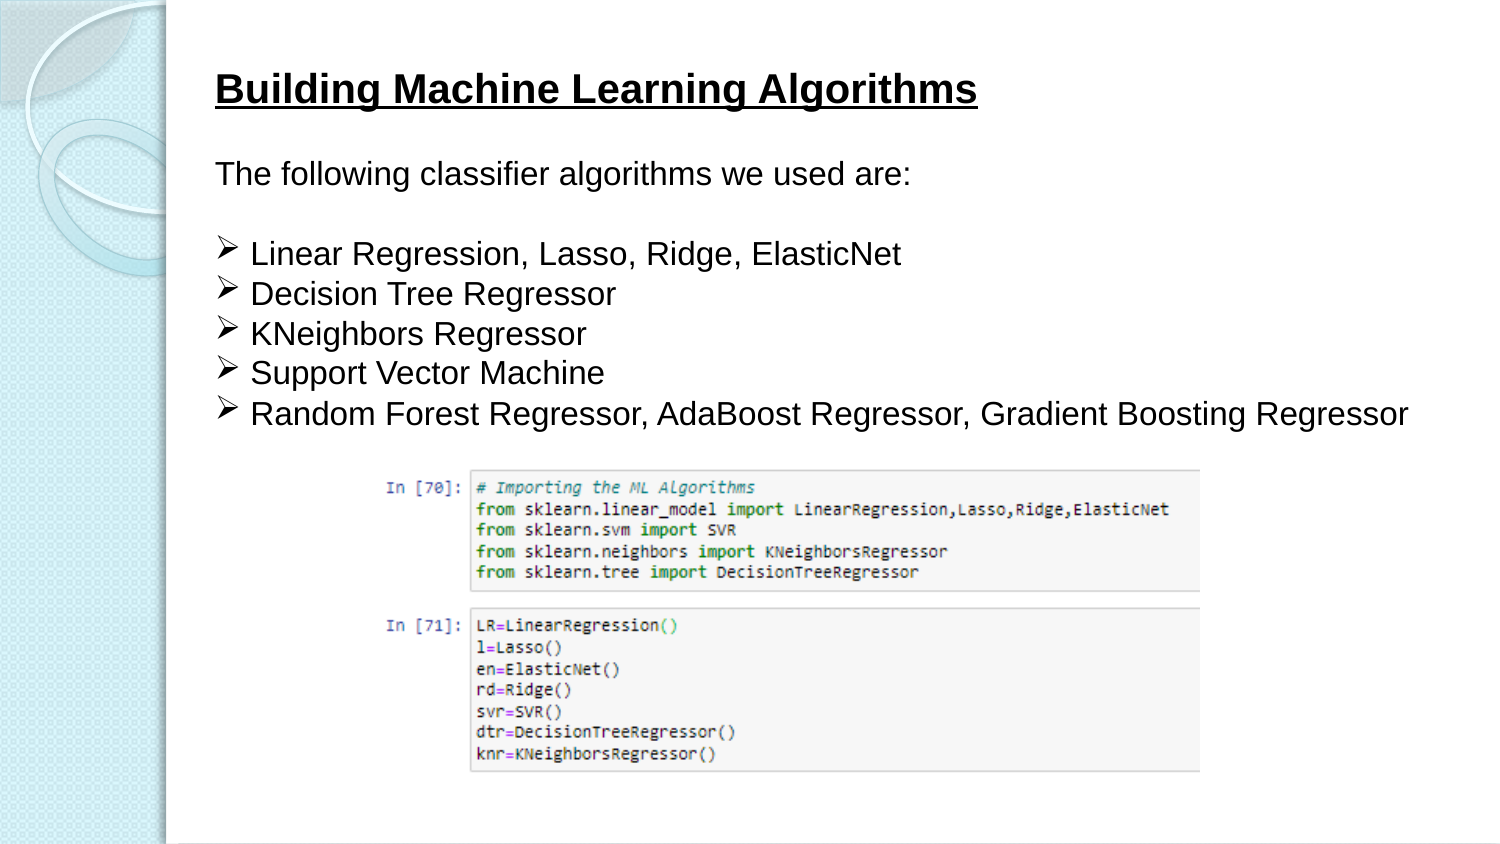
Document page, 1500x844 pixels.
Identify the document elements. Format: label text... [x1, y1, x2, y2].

text_box Building Machine Learning Algorithms The following classifier algorithms we used are: Linear Regression, Lasso, Ridge, ElasticNet Decision Tree Regressor KNeighbors Regressor Support Vector Machine Random Forest Regressor, AdaBoost Regressor, Gradient Boosting Regressor [199, 54, 1463, 559]
picture [377, 459, 1201, 777]
